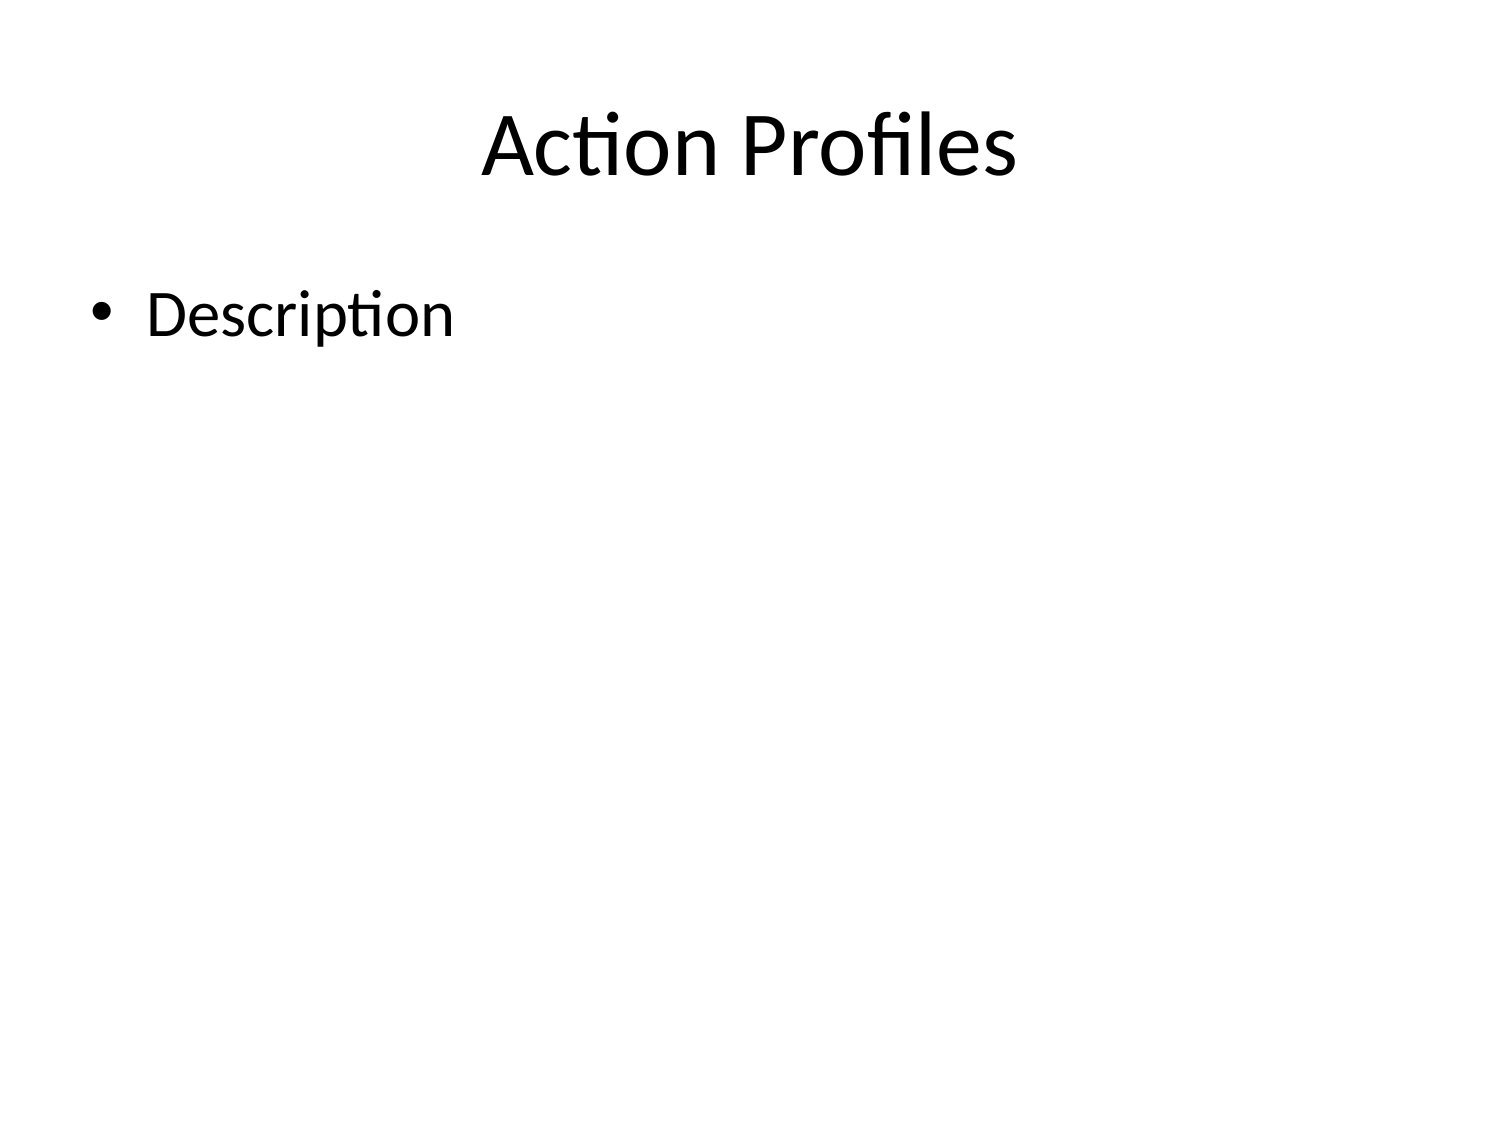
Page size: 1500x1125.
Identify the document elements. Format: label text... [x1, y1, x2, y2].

list Description [75, 262, 1425, 1005]
title Action Profiles [75, 45, 1425, 233]
